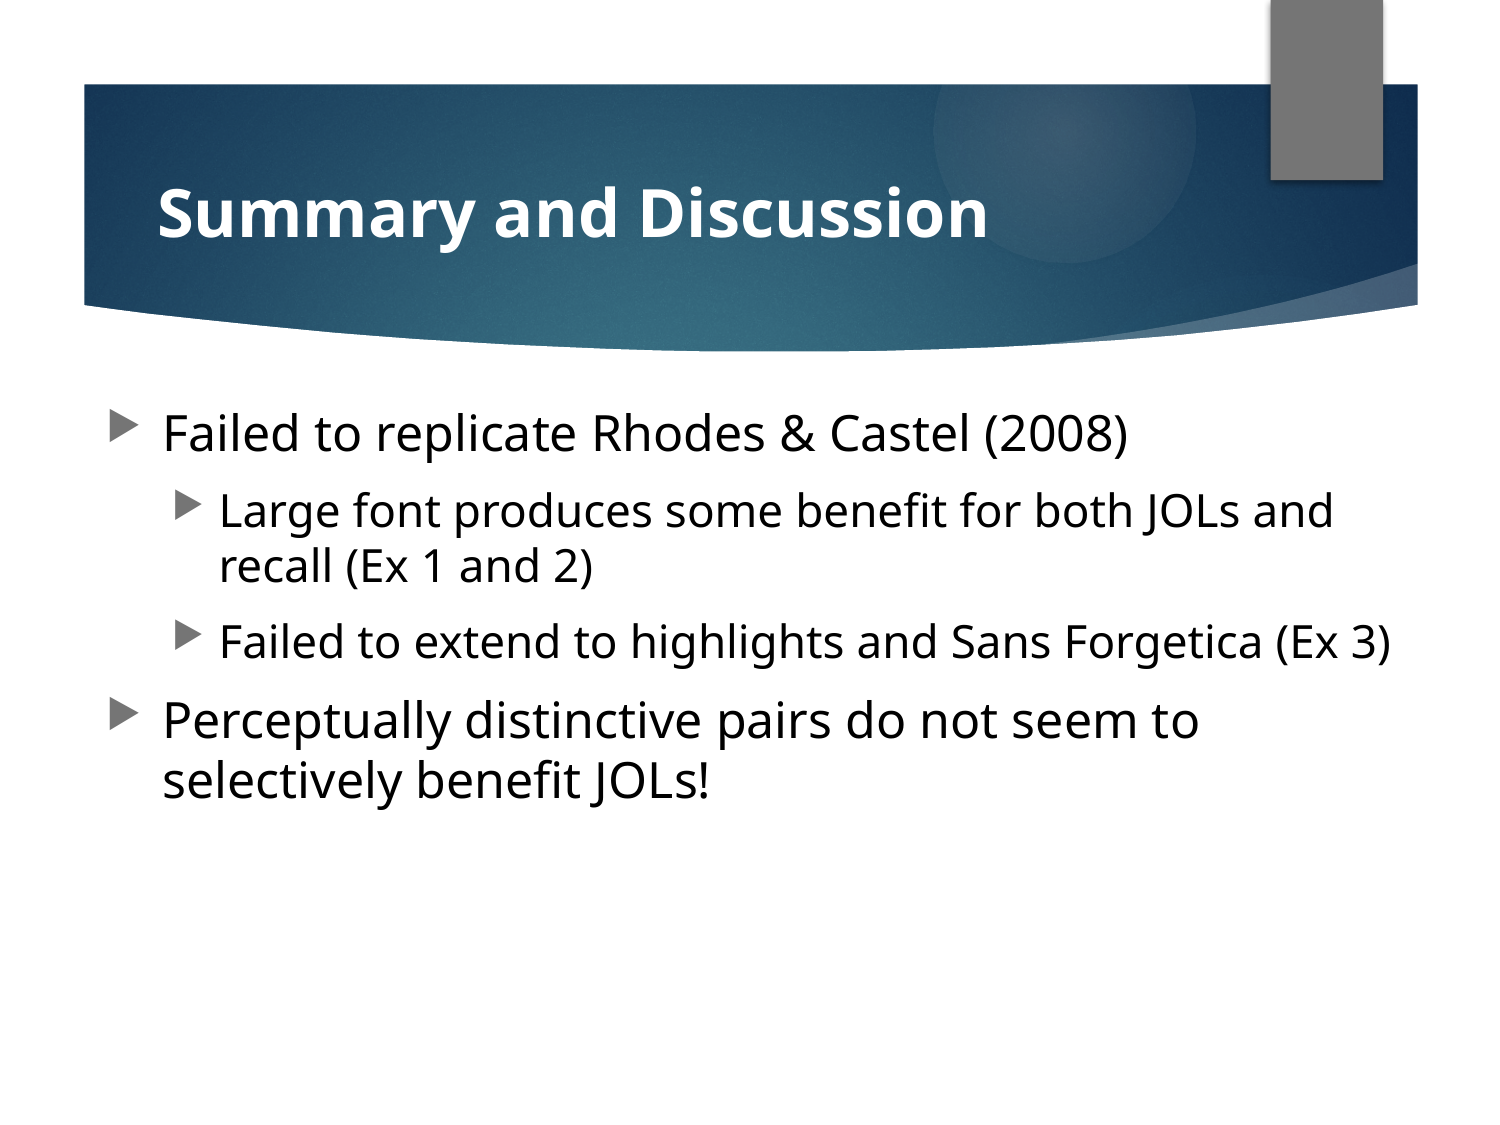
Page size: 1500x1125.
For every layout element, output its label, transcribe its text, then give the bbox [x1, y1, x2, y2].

title Summary and Discussion [142, 152, 1183, 269]
list Failed to replicate Rhodes & Castel (2008) Large font produces some benefit for both JOLs and recall (Ex 1 and 2) Failed to extend to highlights and Sans Forgetica (Ex 3) Perceptually distinctive pairs do not seem to selectively benefit JOLs! [90, 393, 1409, 973]
